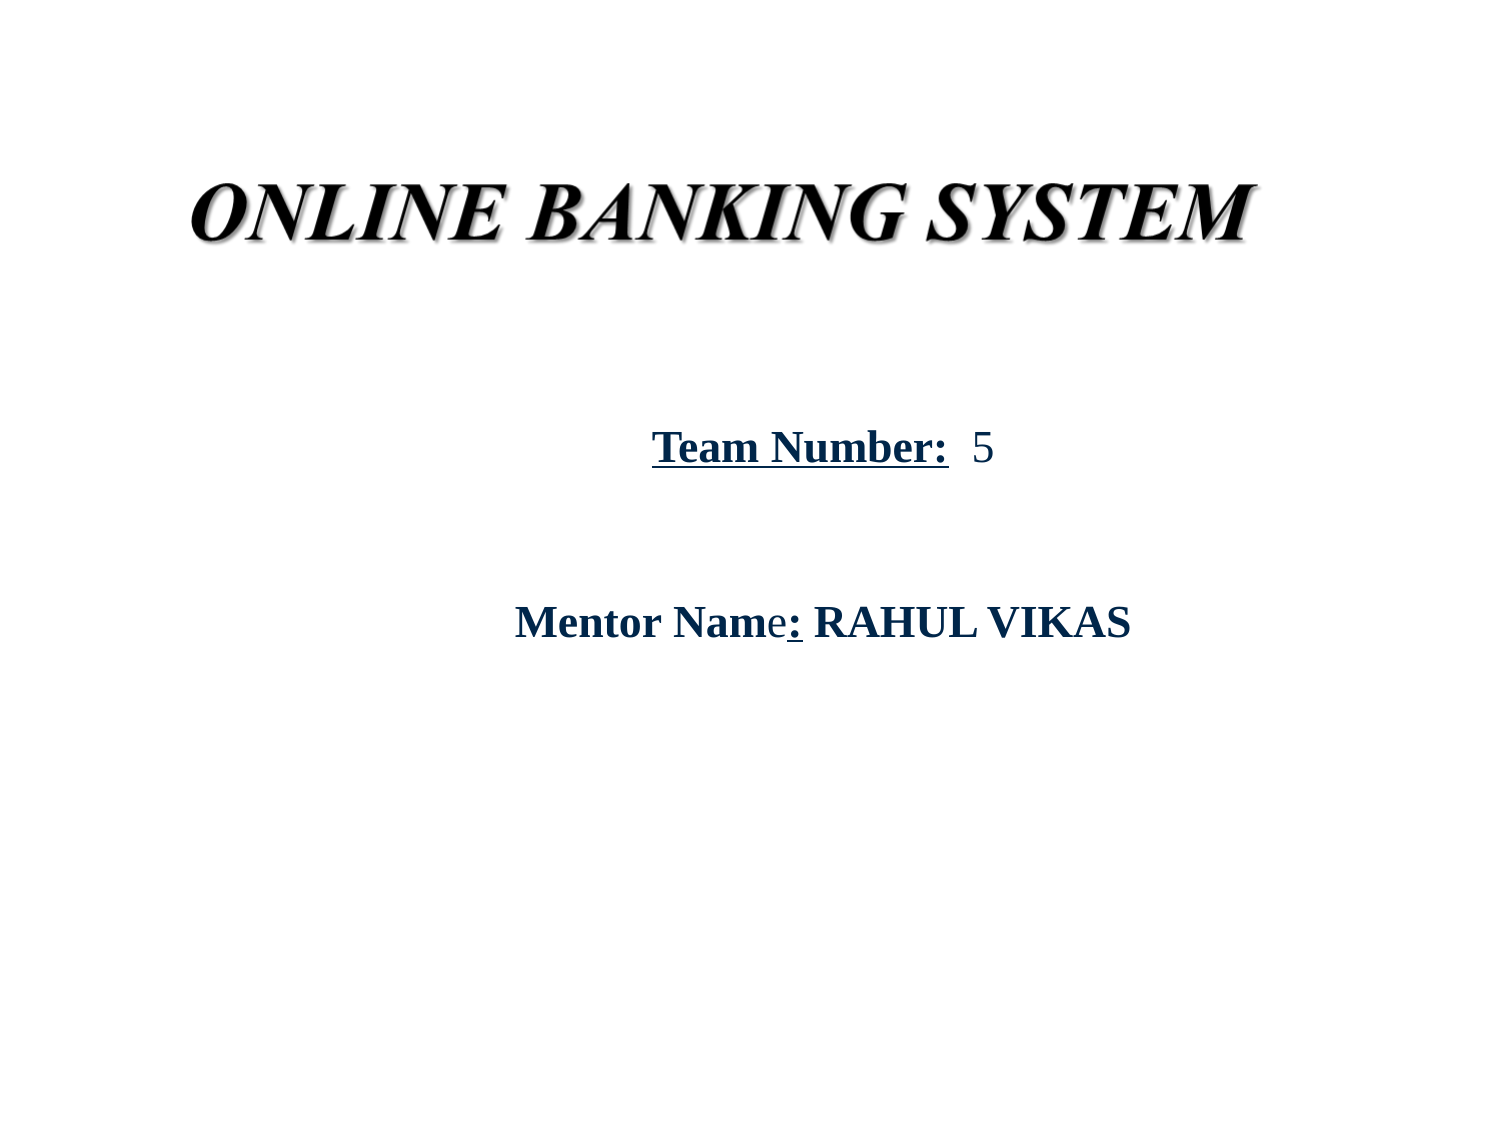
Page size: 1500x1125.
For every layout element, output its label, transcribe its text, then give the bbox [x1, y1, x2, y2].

text_box Team Number: 5 Mentor Name: RAHUL VIKAS [91, 357, 1442, 813]
picture [135, 132, 1310, 318]
